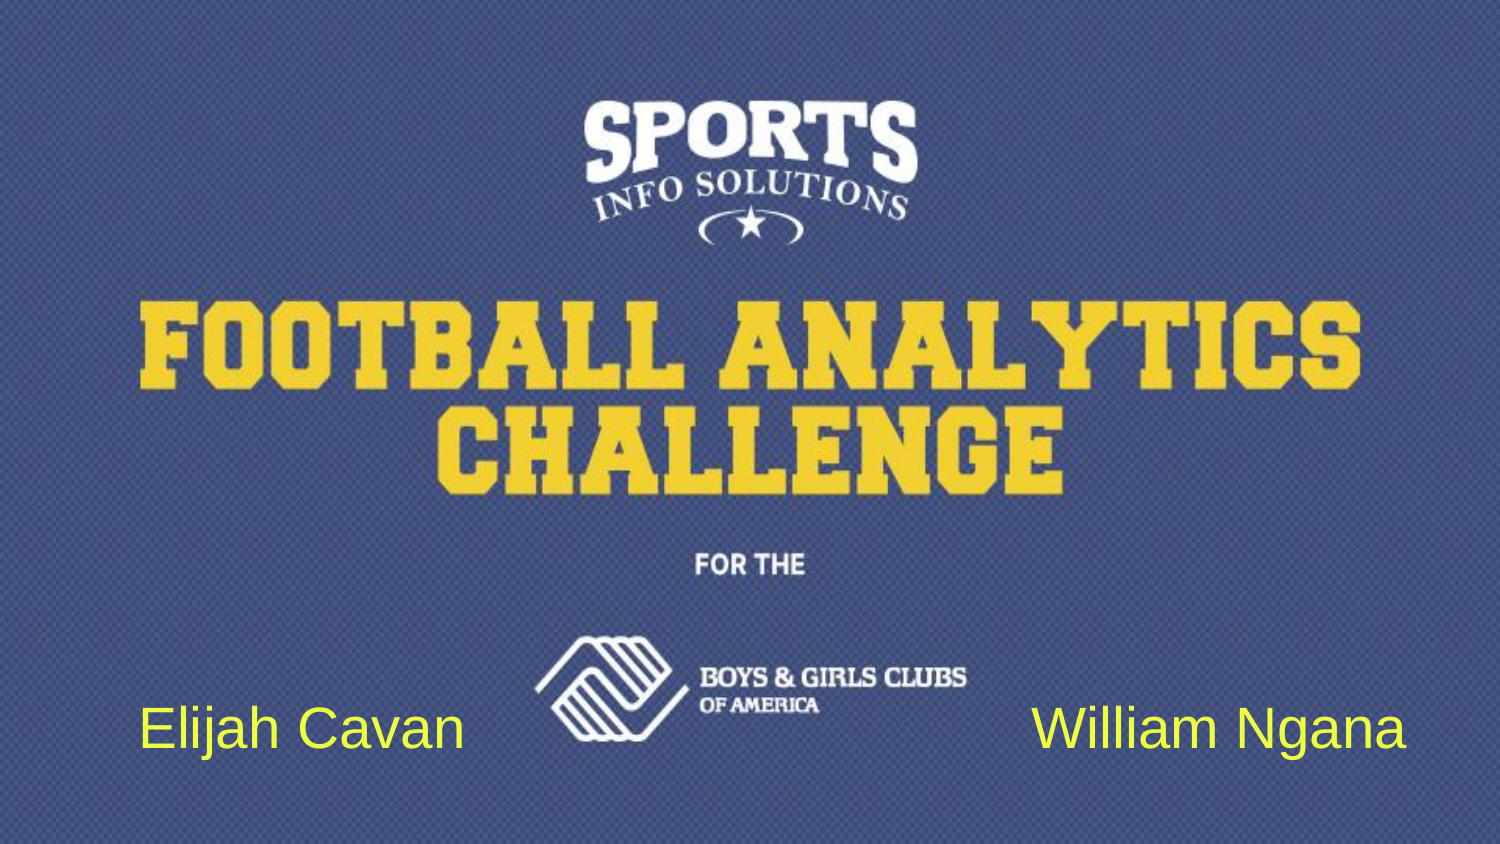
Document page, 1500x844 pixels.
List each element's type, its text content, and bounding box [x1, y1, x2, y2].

picture [0, 0, 1500, 844]
subtitle Elijah Cavan [0, 680, 605, 811]
subtitle William Ngana [917, 680, 1500, 811]
